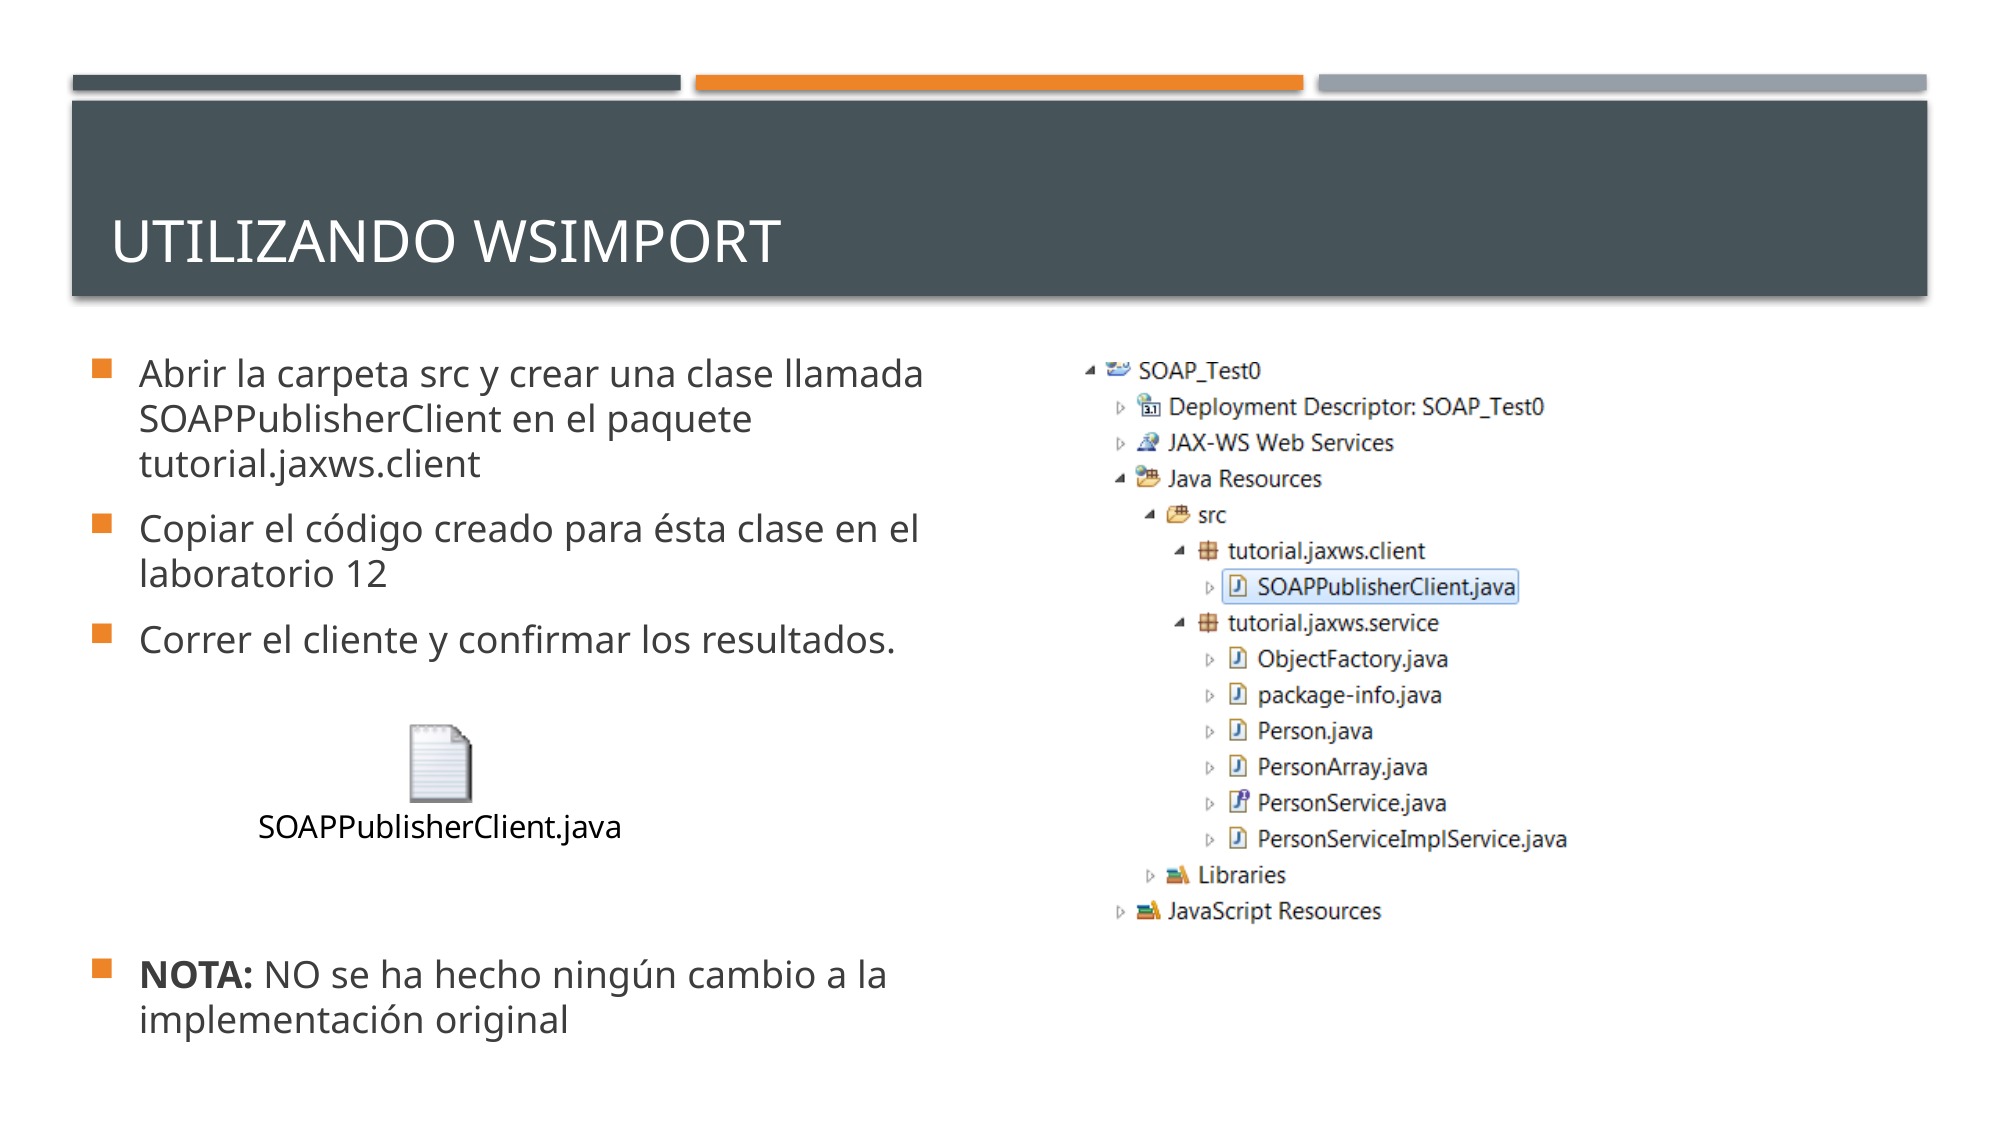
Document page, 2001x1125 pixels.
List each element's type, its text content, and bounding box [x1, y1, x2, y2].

list Abrir la carpeta src y crear una clase llamada SOAPPublisherClient en el paquete tutorial.jaxws.client Copiar el código creado para ésta clase en el laboratorio 12 Correr el cliente y confirmar los resultados. [73, 323, 959, 688]
picture [1081, 362, 1677, 932]
title Utilizando WSImport [95, 115, 1905, 282]
text_box NOTA: NO se ha hecho ningún cambio a la implementación original [73, 929, 959, 1063]
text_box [224, 717, 657, 860]
